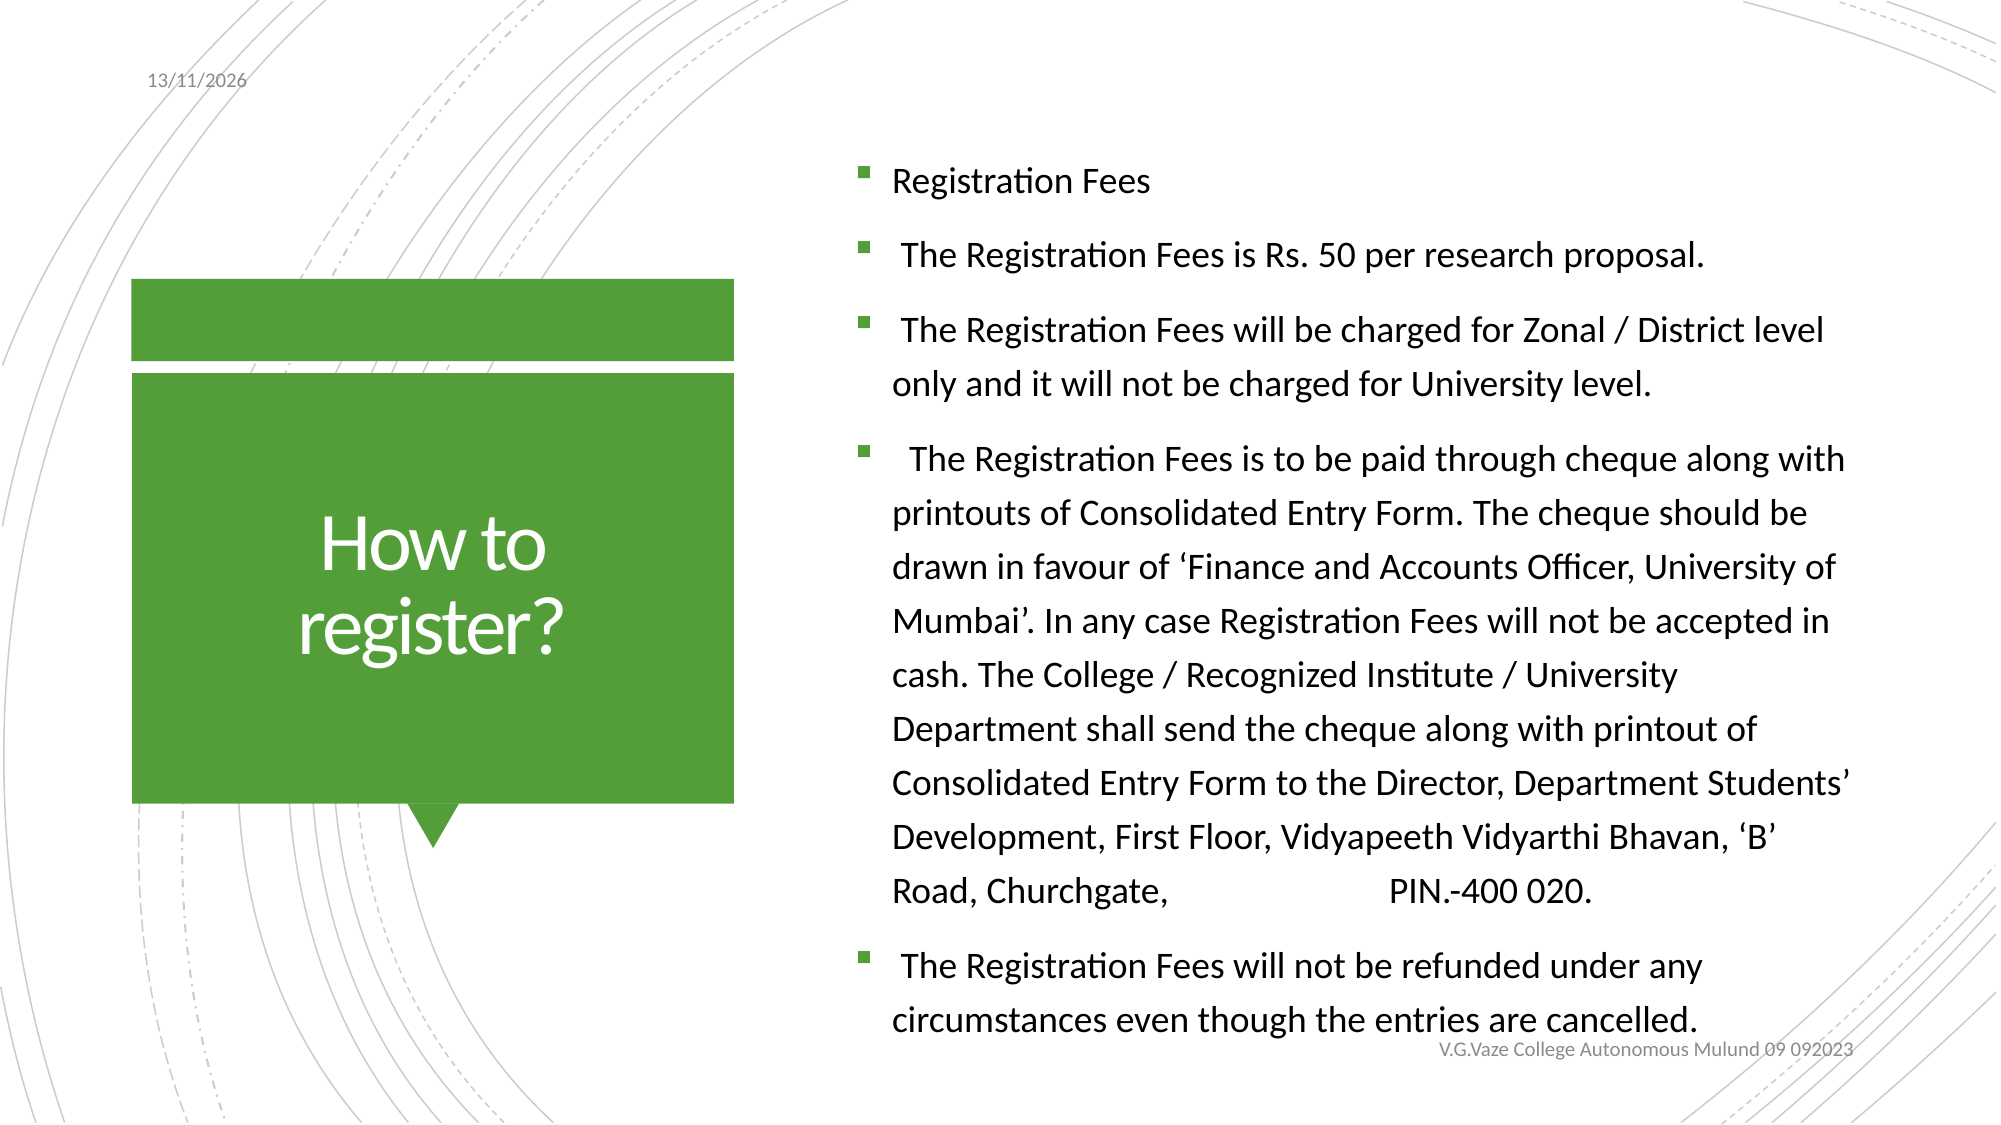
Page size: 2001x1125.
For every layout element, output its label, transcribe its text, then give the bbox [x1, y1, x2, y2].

footer V.G.Vaze College Autonomous Mulund 09 092023 [131, 1021, 1869, 1074]
title How to register? [145, 385, 720, 789]
list Registration Fees The Registration Fees is Rs. 50 per research proposal. The Registration Fees will be charged for Zonal / District level only and it will not be charged for University level. The Registration Fees is to be paid through cheque along with printouts of Consolidated Entry Form. The cheque should be drawn in favour of ‘Finance and Accounts Officer, University of Mumbai’. In any case Registration Fees will not be accepted in cash. The College / Recognized Institute / University Department shall send the cheque along with printout of Consolidated Entry Form to the Director, Department Students’ Development, First Floor, Vidyapeeth Vidyarthi Bhavan, ‘B’ Road, Churchgate, PIN.-400 020. The Registration Fees will not be refunded under any circumstances even though the entries are cancelled. [839, 131, 1871, 1055]
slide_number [131, 52, 732, 105]
